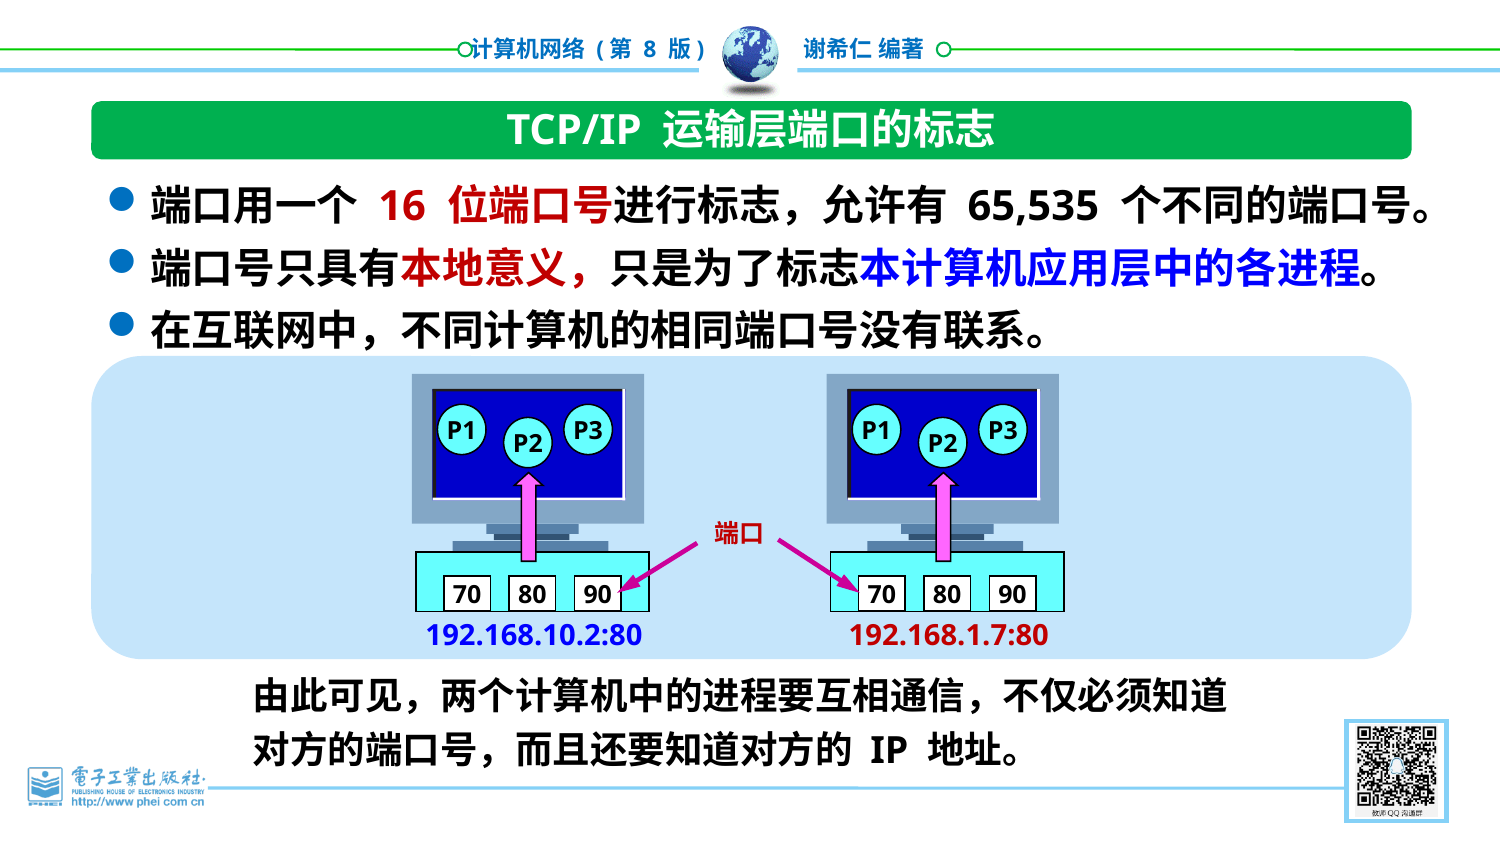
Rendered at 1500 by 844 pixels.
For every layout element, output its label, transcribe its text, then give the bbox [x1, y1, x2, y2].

text_box [91, 101, 491, 159]
text_box TCP/IP 运输层端口的标志 [491, 95, 1012, 159]
text_box [1012, 101, 1412, 159]
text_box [402, 373, 1072, 660]
text_box 端口用一个 16 位端口号进行标志，允许有 65,535 个不同的端口号。 端口号只具有本地意义，只是为了标志本计算机应用层中的各进程。 在互联网中，不同计算机的相同端口号没有联系。 [91, 159, 1434, 362]
picture [1355, 724, 1438, 817]
text_box [89, 362, 1414, 662]
text_box 由此可见，两个计算机中的进程要互相通信，不仅必须知道对方的端口号，而且还要知道对方的 IP 地址。 [238, 655, 1272, 779]
picture [23, 764, 208, 809]
picture [720, 24, 780, 95]
